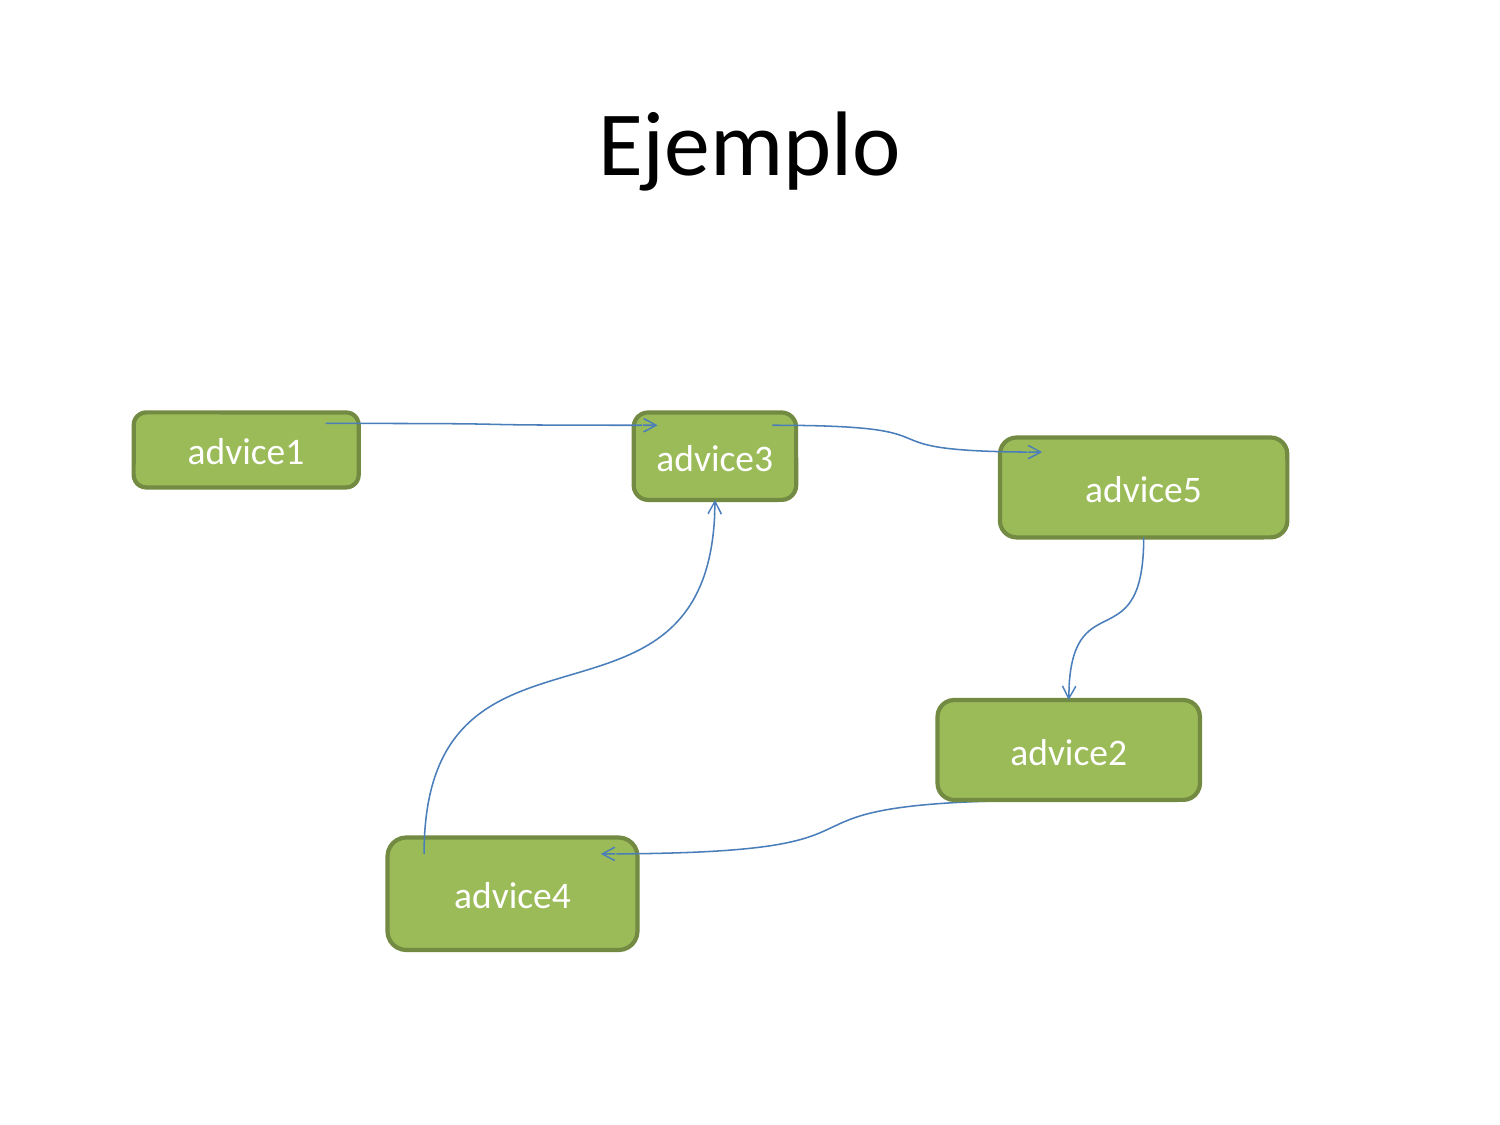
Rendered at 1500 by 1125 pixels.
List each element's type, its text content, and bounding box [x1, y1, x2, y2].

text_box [1024, 580, 1188, 657]
text_box advice3 [631, 410, 799, 503]
text_box advice4 [385, 835, 640, 953]
text_box advice2 [935, 697, 1203, 803]
text_box advice1 [131, 410, 361, 490]
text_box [392, 531, 747, 823]
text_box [807, 592, 862, 1062]
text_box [893, 303, 921, 574]
title Ejemplo [75, 45, 1425, 233]
text_box advice5 [997, 435, 1290, 540]
